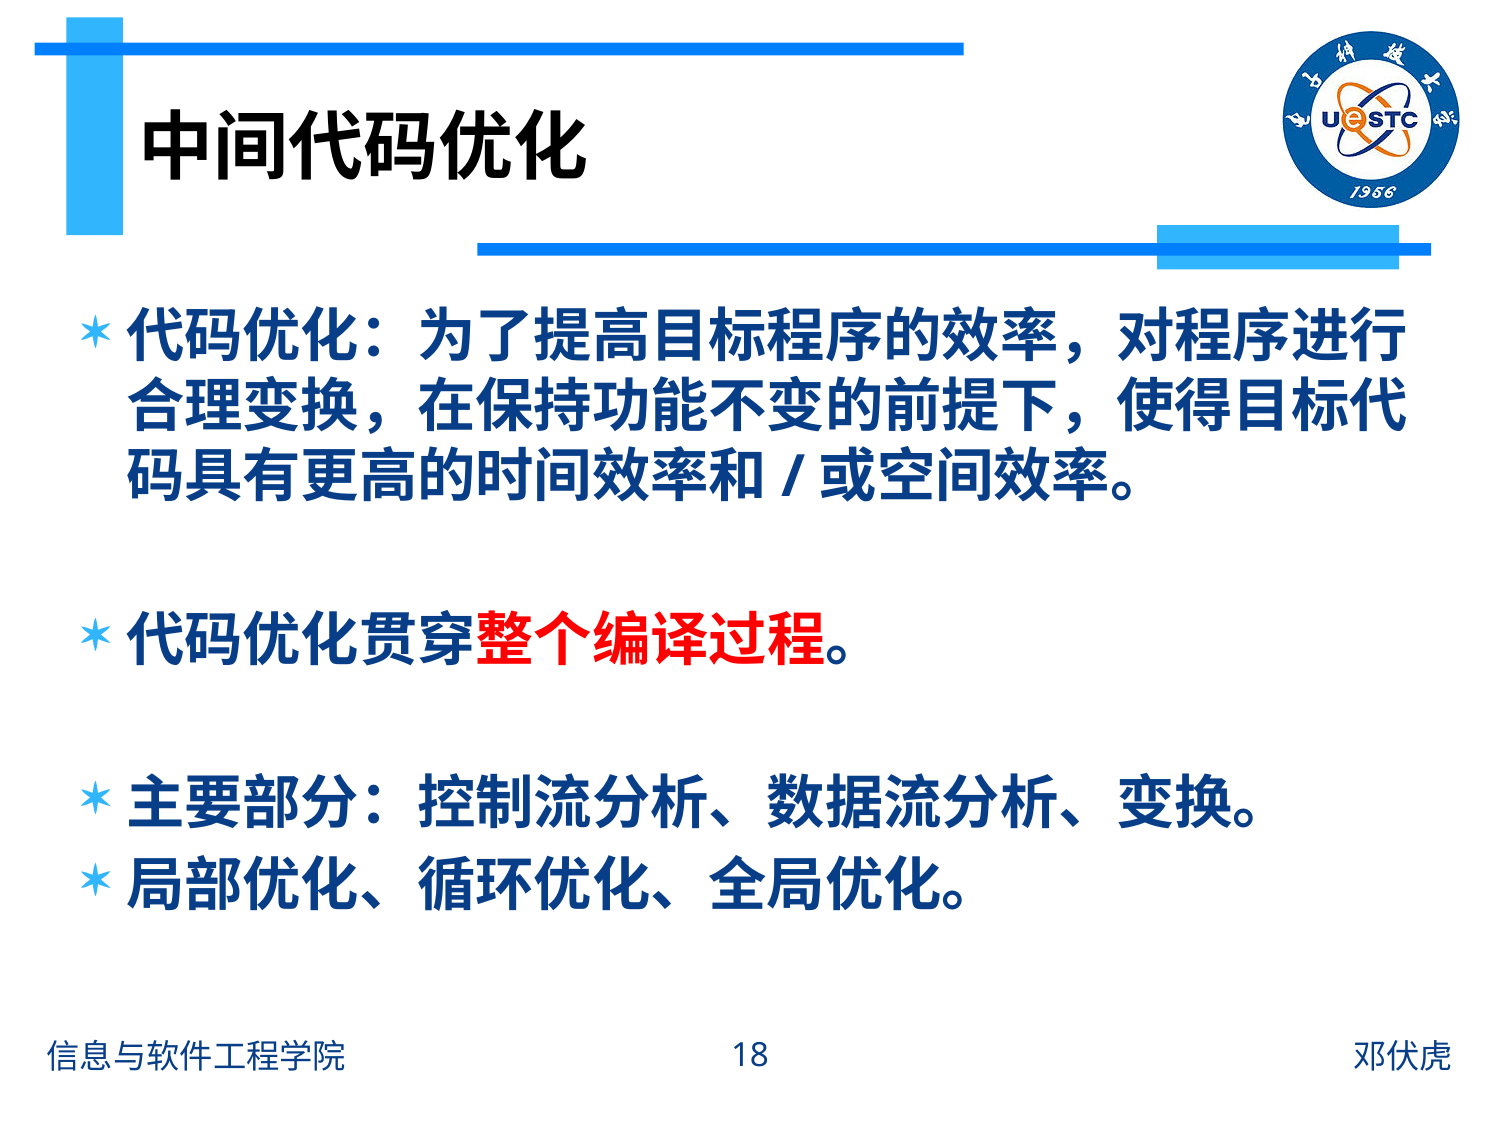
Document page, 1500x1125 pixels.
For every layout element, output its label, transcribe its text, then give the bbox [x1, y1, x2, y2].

picture [1271, 20, 1470, 219]
slide_number 18 [654, 1025, 846, 1086]
list 代码优化：为了提高目标程序的效率，对程序进行合理变换，在保持功能不变的前提下，使得目标代码具有更高的时间效率和/或空间效率。 代码优化贯穿整个编译过程。 主要部分：控制流分析、数据流分析、变换。 局部优化、循环优化、全局优化。 [66, 290, 1432, 1005]
footer 信息与软件工程学院 [31, 1025, 653, 1086]
title 中间代码优化 [123, 66, 1282, 220]
slide_number 邓伏虎 [847, 1025, 1469, 1086]
